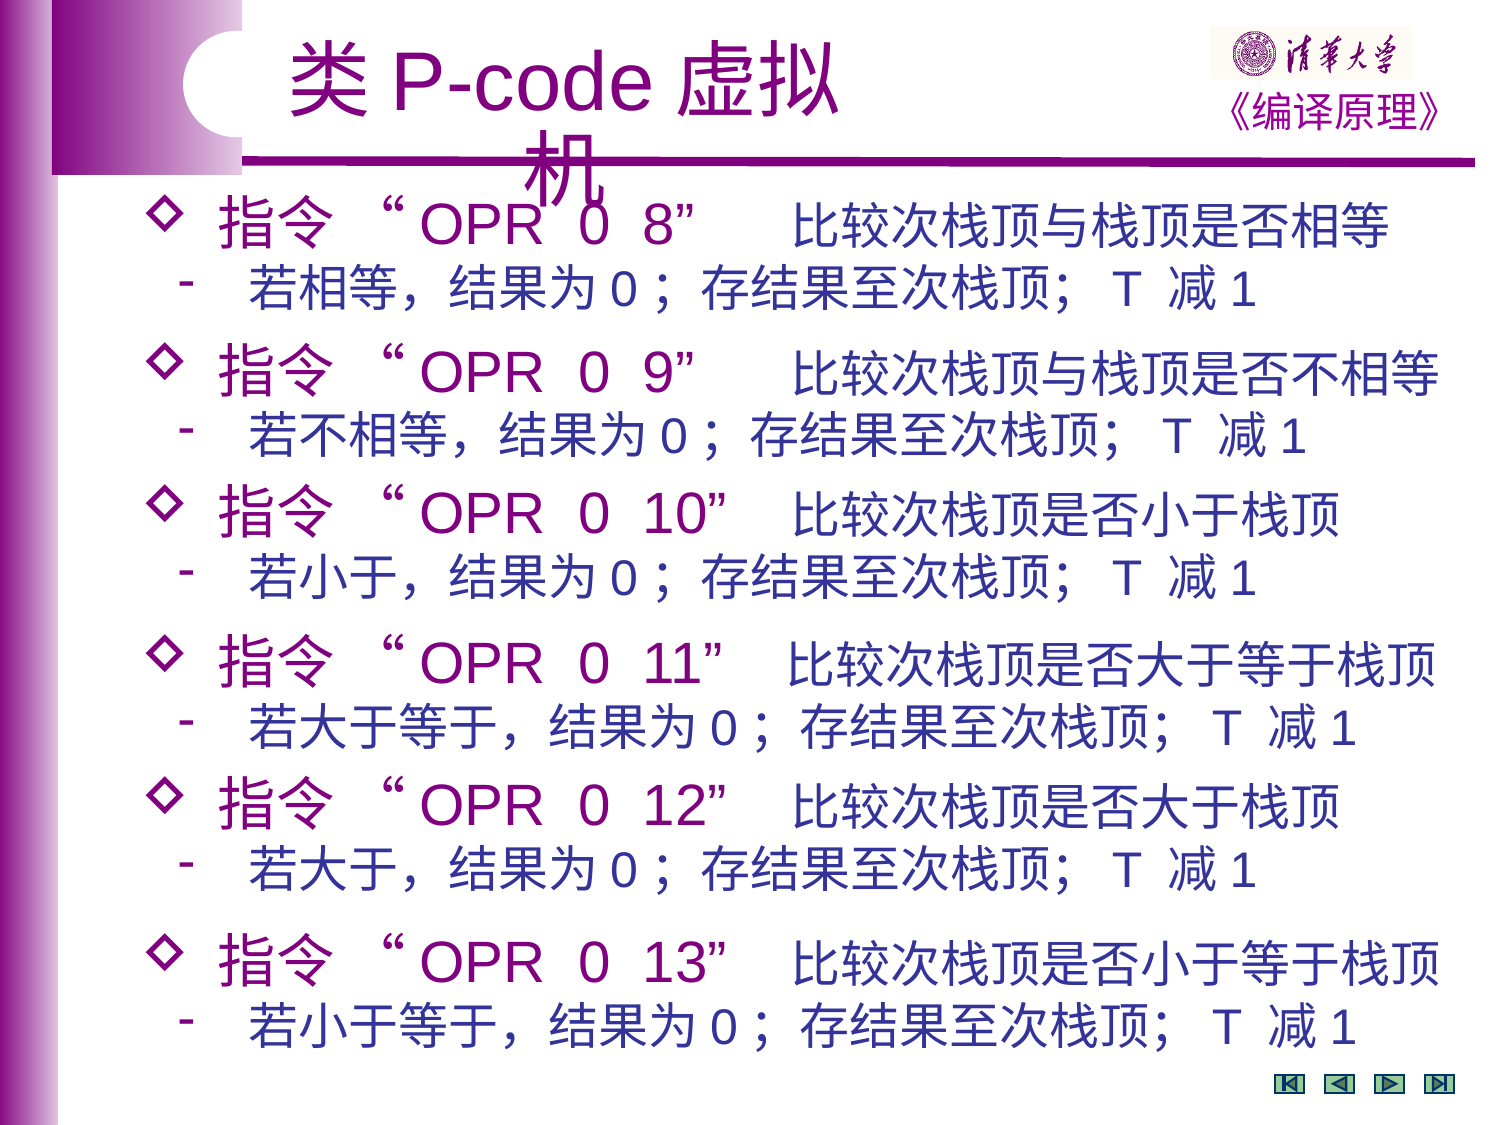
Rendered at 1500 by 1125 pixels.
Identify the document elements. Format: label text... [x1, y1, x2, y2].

text_box 指令 “OPR 0 12” 比较次栈顶是否大于栈顶 若大于，结果为0；存结果至次栈顶；T 减1 [123, 759, 1459, 905]
text_box 指令 “OPR 0 9” 比较次栈顶与栈顶是否不相等 若不相等，结果为0；存结果至次栈顶；T 减1 [123, 326, 1459, 467]
picture [1210, 26, 1412, 79]
text_box [1324, 1074, 1355, 1093]
text_box 指令 “OPR 0 13” 比较次栈顶是否小于等于栈顶 若小于等于，结果为0；存结果至次栈顶；T 减1 [123, 916, 1459, 1062]
text_box [1424, 1074, 1455, 1093]
text_box [1274, 1074, 1305, 1093]
text_box [1374, 1074, 1405, 1093]
text_box 类P-code虚拟机 [248, 30, 880, 178]
text_box 指令 “OPR 0 10” 比较次栈顶是否小于栈顶 若小于，结果为0；存结果至次栈顶；T 减1 [123, 467, 1459, 613]
text_box 指令 “OPR 0 11” 比较次栈顶是否大于等于栈顶 若大于等于，结果为0；存结果至次栈顶；T 减1 [123, 618, 1459, 759]
text_box 指令 “OPR 0 8” 比较次栈顶与栈顶是否相等 若相等，结果为0；存结果至次栈顶；T 减1 [123, 178, 1459, 324]
